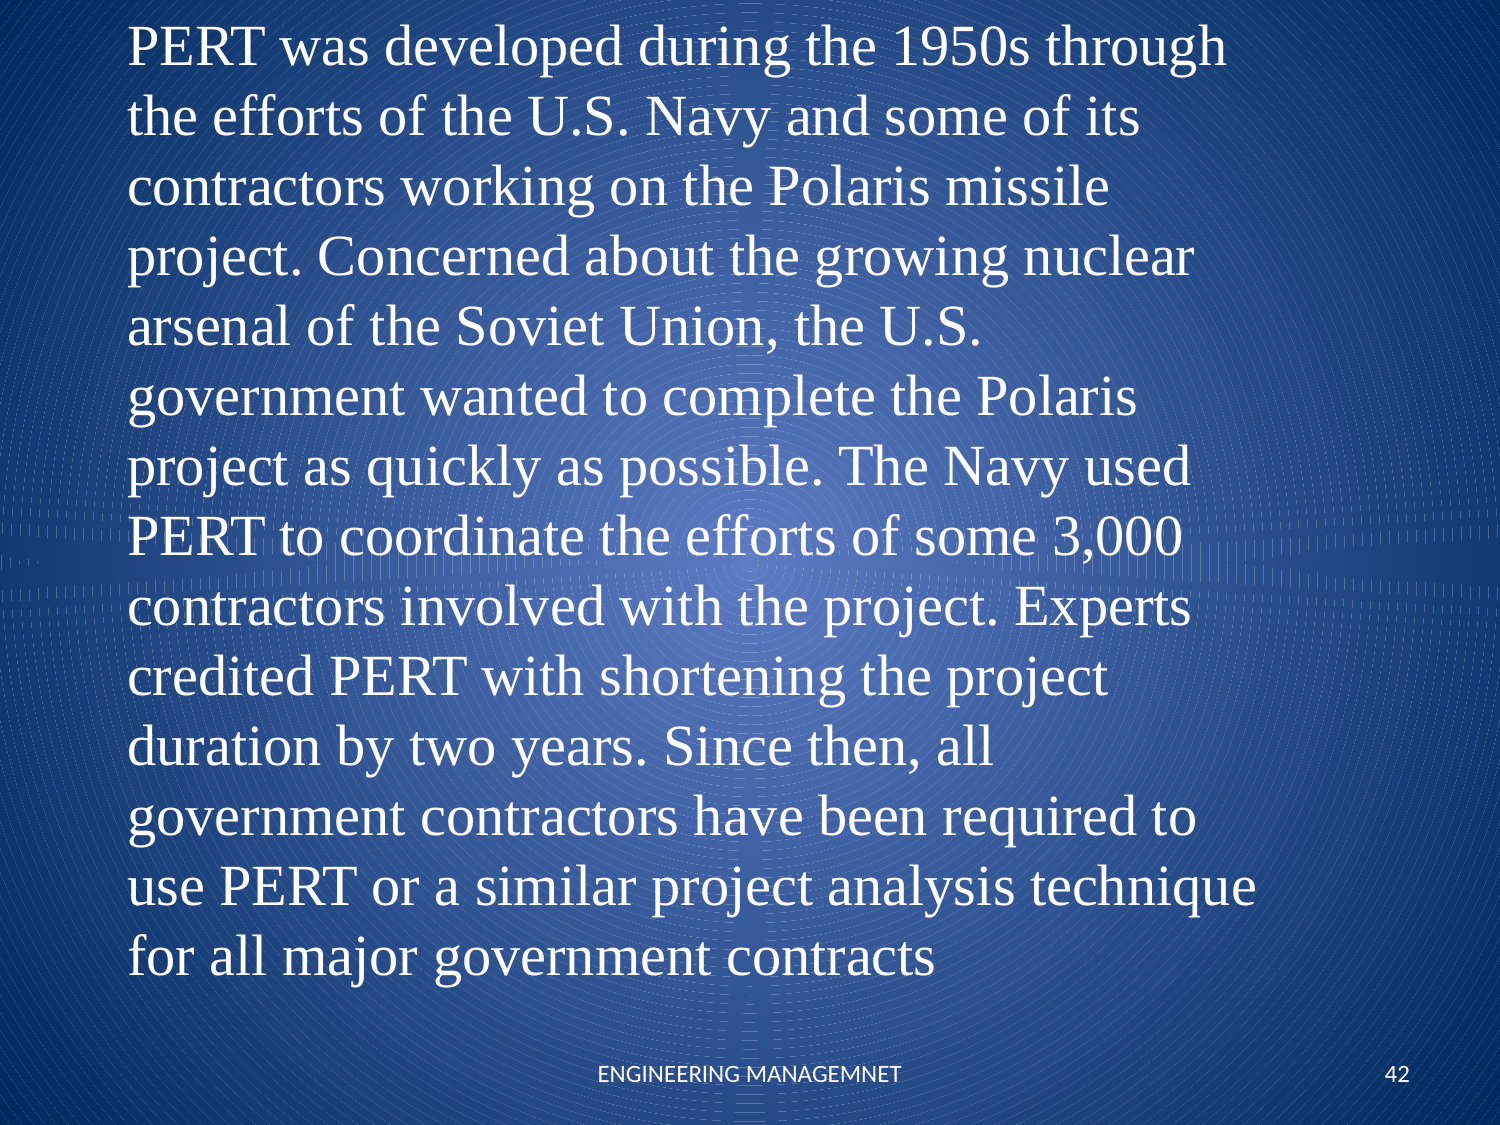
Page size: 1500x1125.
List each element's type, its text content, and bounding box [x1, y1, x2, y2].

text_box PERT was developed during the 1950s through the efforts of the U.S. Navy and some of its contractors working on the Polaris missile project. Concerned about the growing nuclear arsenal of the Soviet Union, the U.S. government wanted to complete the Polaris project as quickly as possible. The Navy used PERT to coordinate the efforts of some 3,000 contractors involved with the project. Experts credited PERT with shortening the project duration by two years. Since then, all government contractors have been required to use PERT or a similar project analysis technique for all major government contracts [112, 0, 1275, 995]
slide_number 42 [1074, 1042, 1425, 1103]
footer ENGINEERING MANAGEMNET [512, 1042, 988, 1103]
